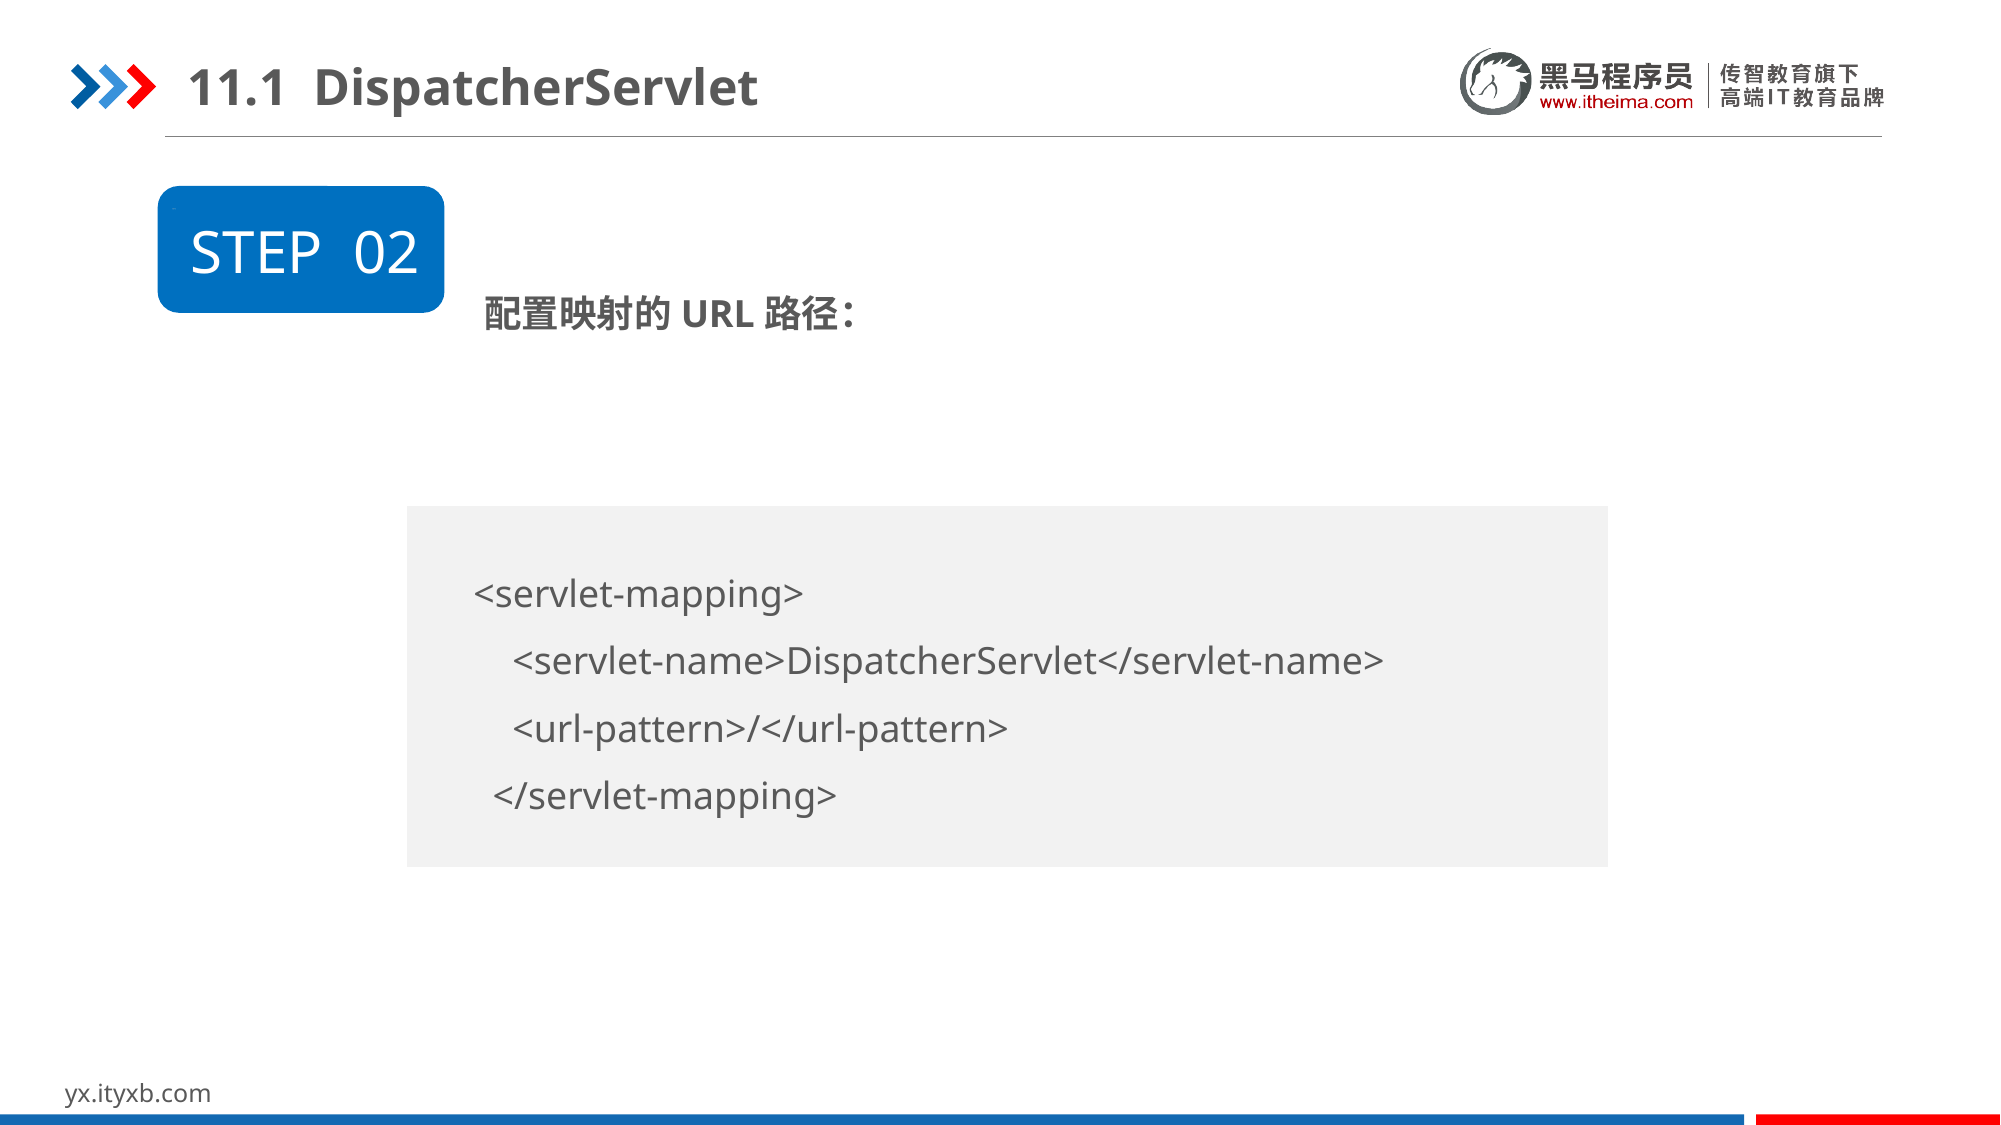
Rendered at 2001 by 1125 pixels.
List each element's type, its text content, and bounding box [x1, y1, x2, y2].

text_box 11.1 DispatcherServlet [187, 43, 855, 127]
picture [407, 506, 1611, 869]
text_box STEP 02 [172, 208, 439, 293]
picture [1460, 48, 1887, 115]
text_box 配置映射的URL路径： [469, 160, 1862, 343]
text_box [156, 184, 446, 314]
